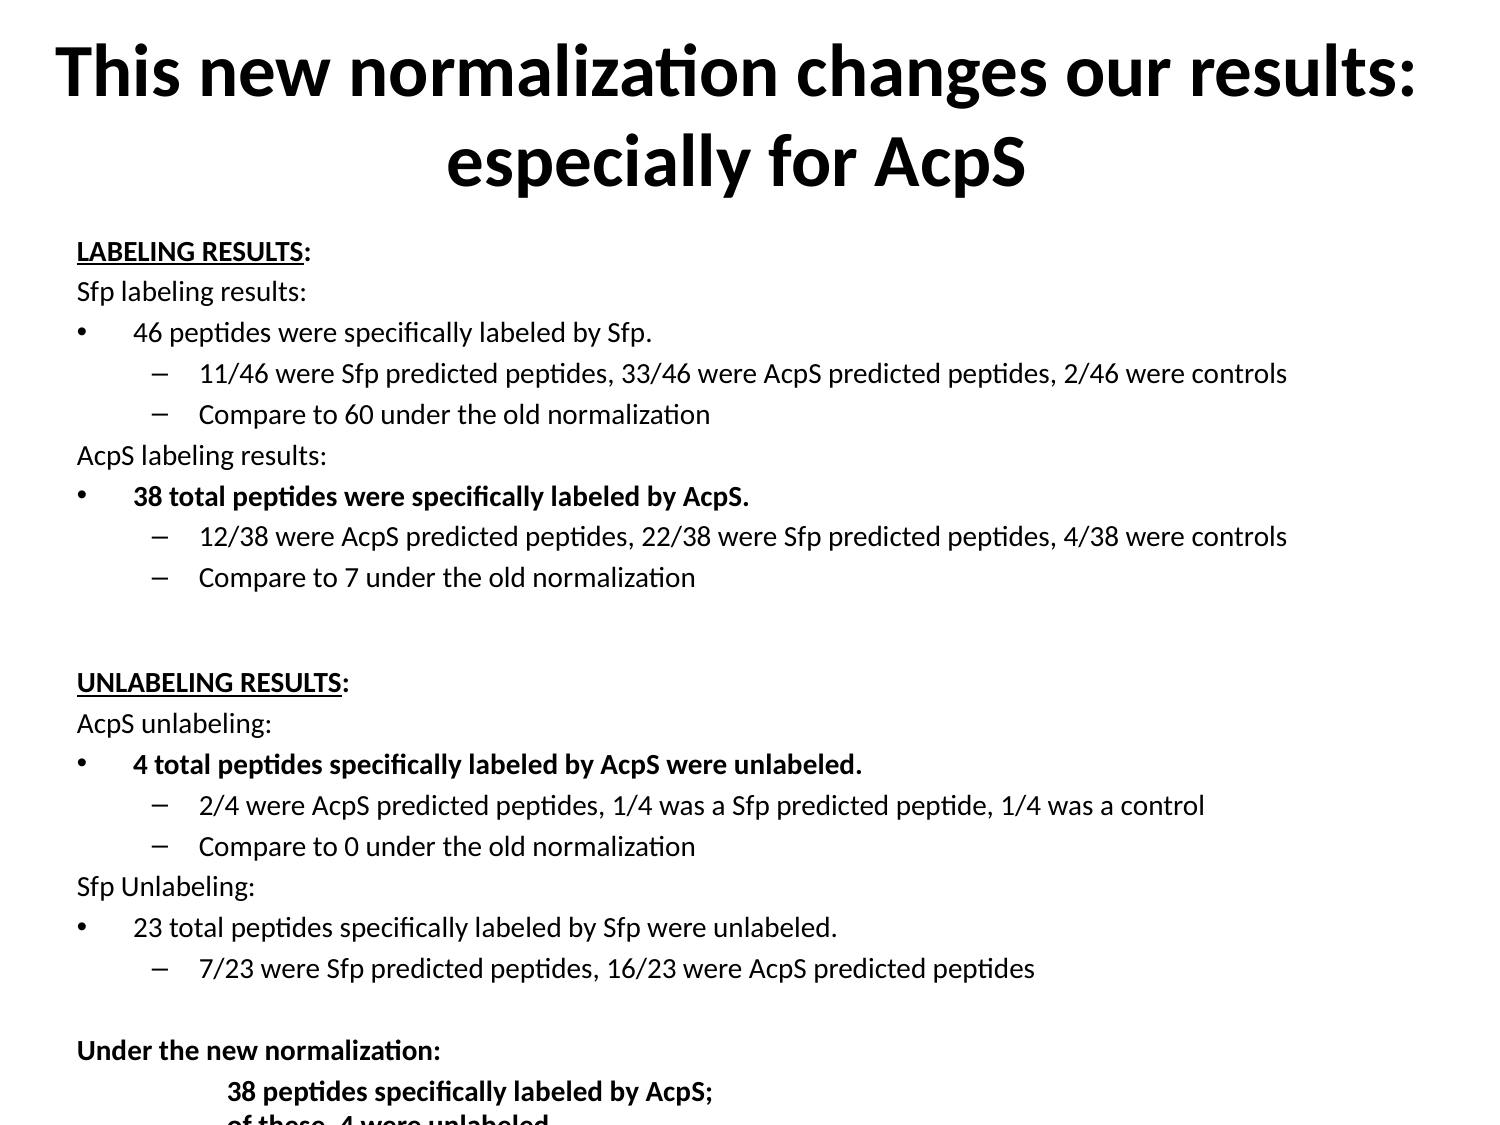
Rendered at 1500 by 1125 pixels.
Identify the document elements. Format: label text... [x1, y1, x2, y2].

list LABELING RESULTS: Sfp labeling results: 46 peptides were specifically labeled by Sfp. 11/46 were Sfp predicted peptides, 33/46 were AcpS predicted peptides, 2/46 were controls Compare to 60 under the old normalization AcpS labeling results: 38 total peptides were specifically labeled by AcpS. 12/38 were AcpS predicted peptides, 22/38 were Sfp predicted peptides, 4/38 were controls Compare to 7 under the old normalization UNLABELING RESULTS: AcpS unlabeling: 4 total peptides specifically labeled by AcpS were unlabeled. 2/4 were AcpS predicted peptides, 1/4 was a Sfp predicted peptide, 1/4 was a control Compare to 0 under the old normalization Sfp Unlabeling: 23 total peptides specifically labeled by Sfp were unlabeled. 7/23 were Sfp predicted peptides, 16/23 were AcpS predicted peptides Under the new normalization: 38 peptides specifically labeled by AcpS; of these, 4 were unlabeled [61, 224, 1412, 1125]
title This new normalization changes our results: especially for AcpS [0, 12, 1481, 212]
